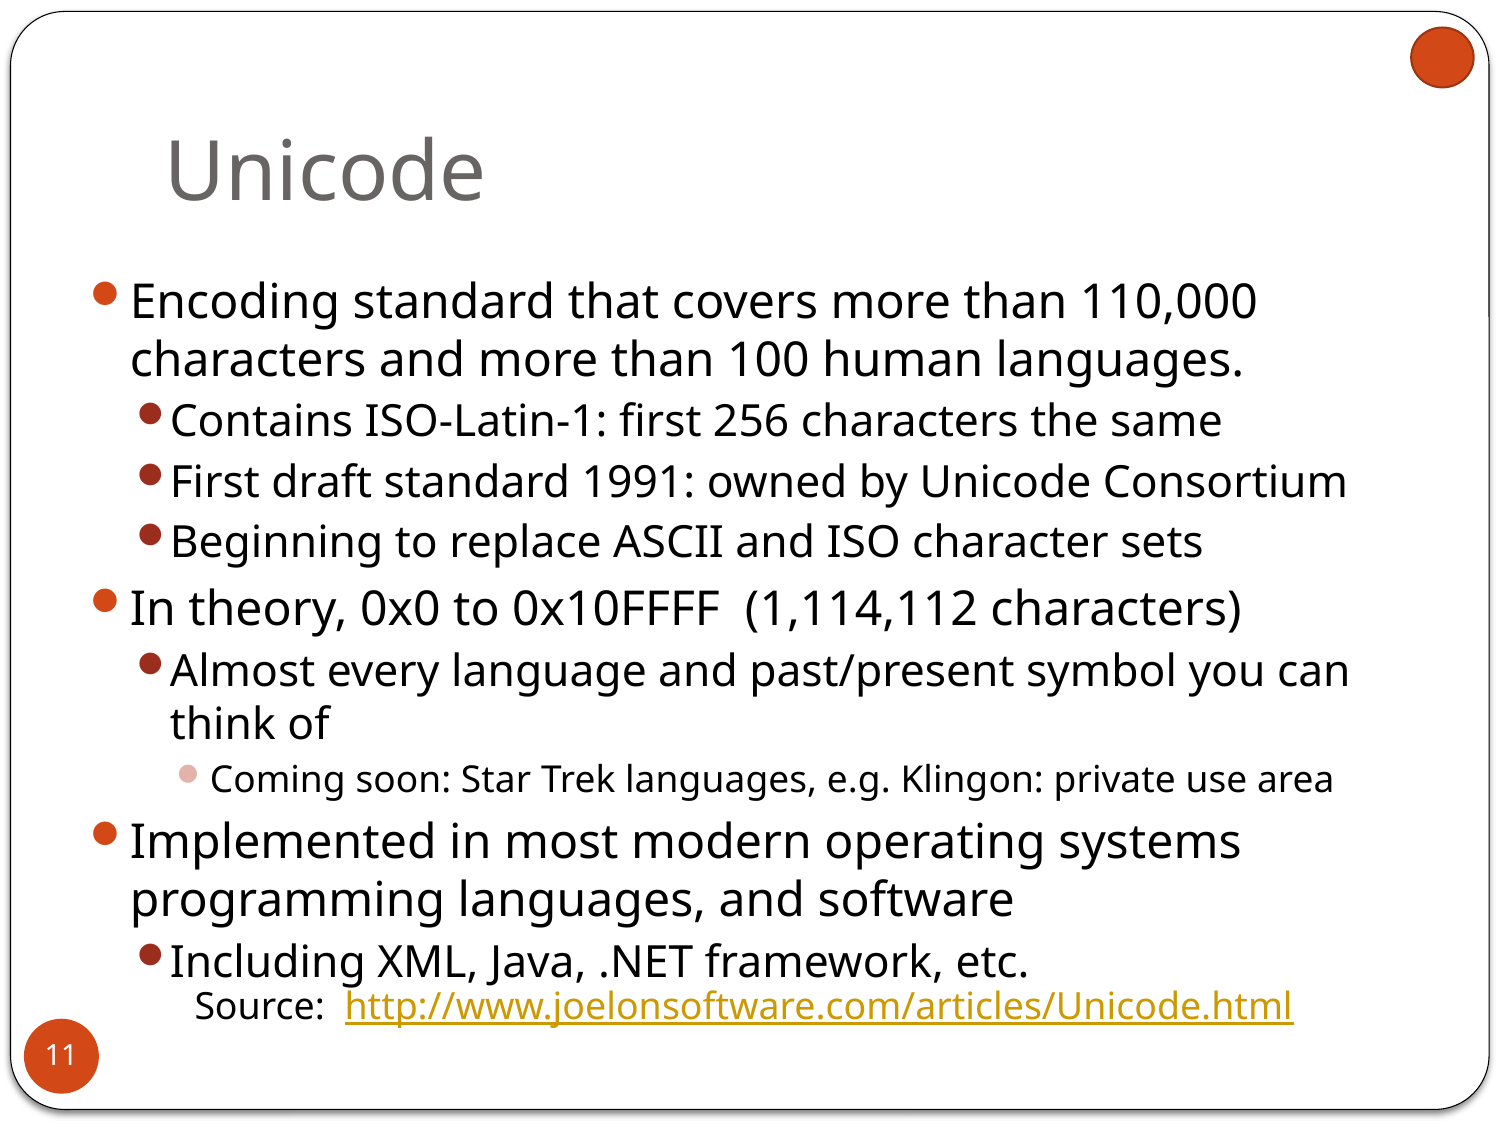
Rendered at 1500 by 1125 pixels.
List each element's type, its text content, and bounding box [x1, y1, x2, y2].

text_box Source: http://www.joelonsoftware.com/articles/Unicode.html [179, 974, 1309, 1041]
slide_number 11 [23, 1018, 99, 1094]
list Encoding standard that covers more than 110,000 characters and more than 100 human languages. Contains ISO-Latin-1: first 256 characters the same First draft standard 1991: owned by Unicode Consortium Beginning to replace ASCII and ISO character sets In theory, 0x0 to 0x10FFFF (1,114,112 characters) Almost every language and past/present symbol you can think of Coming soon: Star Trek languages, e.g. Klingon: private use area Implemented in most modern operating systems programming languages, and software Including XML, Java, .NET framework, etc. [75, 262, 1463, 1005]
text_box [1410, 26, 1475, 89]
title Unicode [150, 45, 1425, 233]
